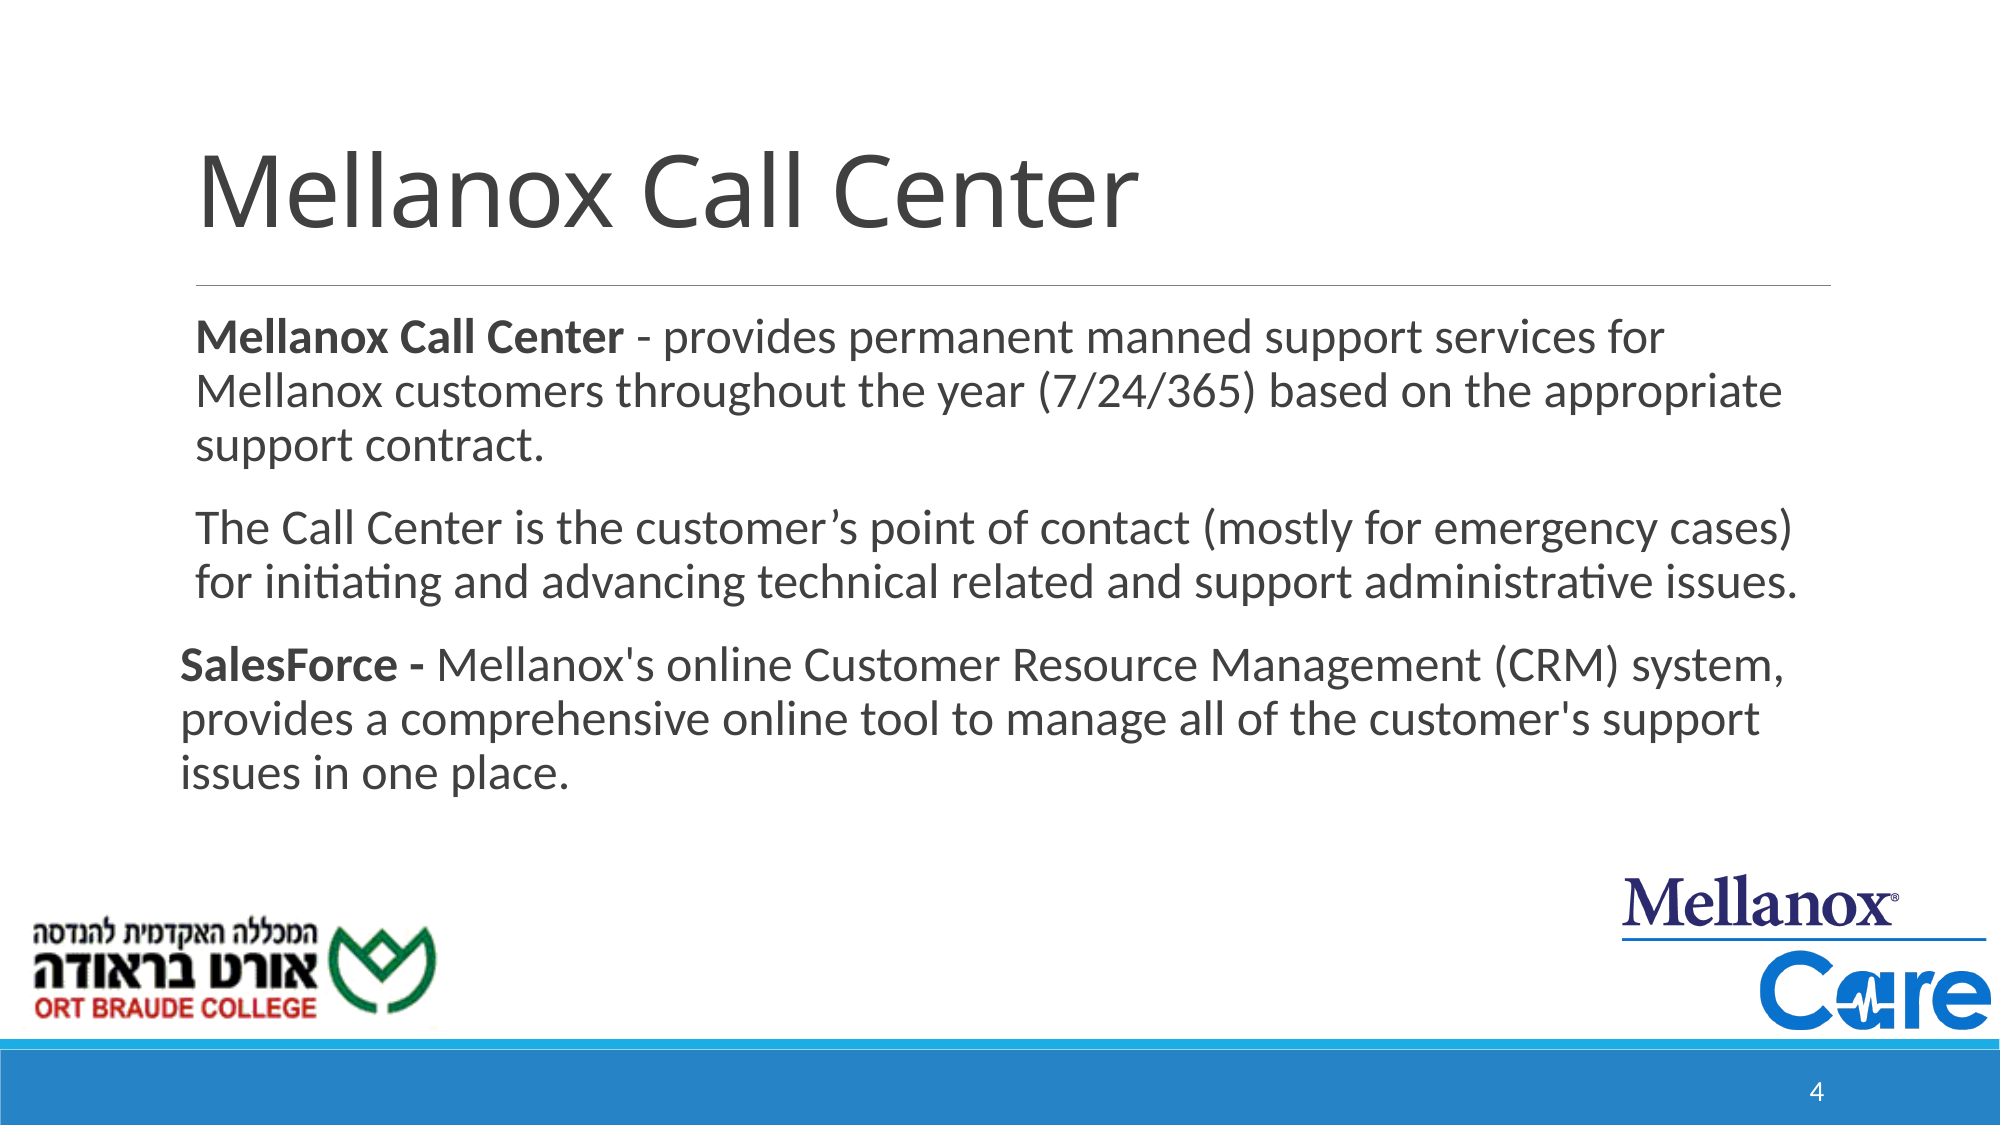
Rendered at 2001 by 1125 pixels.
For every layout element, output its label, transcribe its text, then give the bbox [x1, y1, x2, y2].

picture [18, 906, 449, 1032]
title Mellanox Call Center [180, 17, 1830, 256]
picture [1621, 873, 1992, 1030]
slide_number 4 [1624, 1059, 1840, 1120]
list Mellanox Call Center - provides permanent manned support services for Mellanox customers throughout the year (7/24/365) based on the appropriate support contract. The Call Center is the customer’s point of contact (mostly for emergency cases) for initiating and advancing technical related and support administrative issues. SalesForce - Mellanox's online Customer Resource Management (CRM) system, provides a comprehensive online tool to manage all of the customer's support issues in one place. [180, 302, 1862, 1036]
